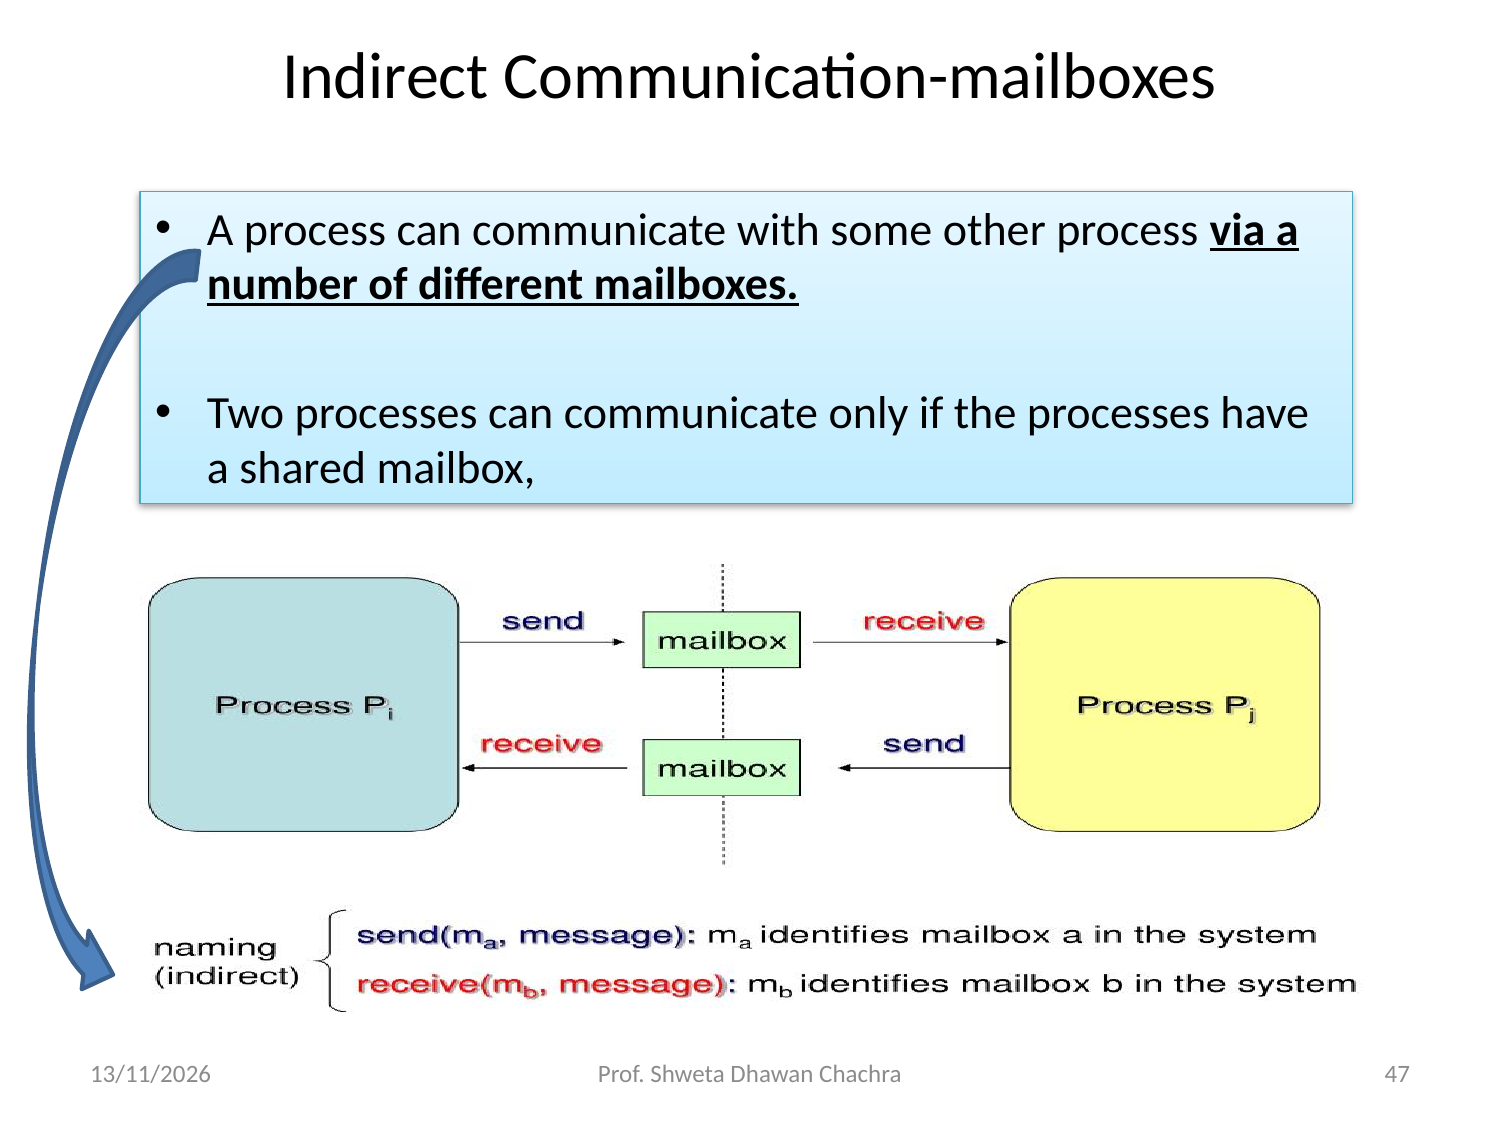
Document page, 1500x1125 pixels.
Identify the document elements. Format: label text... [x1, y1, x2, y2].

title Indirect Communication-mailboxes [75, 24, 1425, 120]
slide_number 47 [1074, 1042, 1425, 1103]
list A process can communicate with some other process via a number of different mailboxes. Two processes can communicate only if the processes have a shared mailbox, [139, 191, 1353, 504]
text_box [26, 248, 202, 992]
footer Prof. Shweta Dhawan Chachra [512, 1042, 988, 1103]
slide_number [75, 1042, 425, 1103]
picture [135, 564, 1365, 1012]
